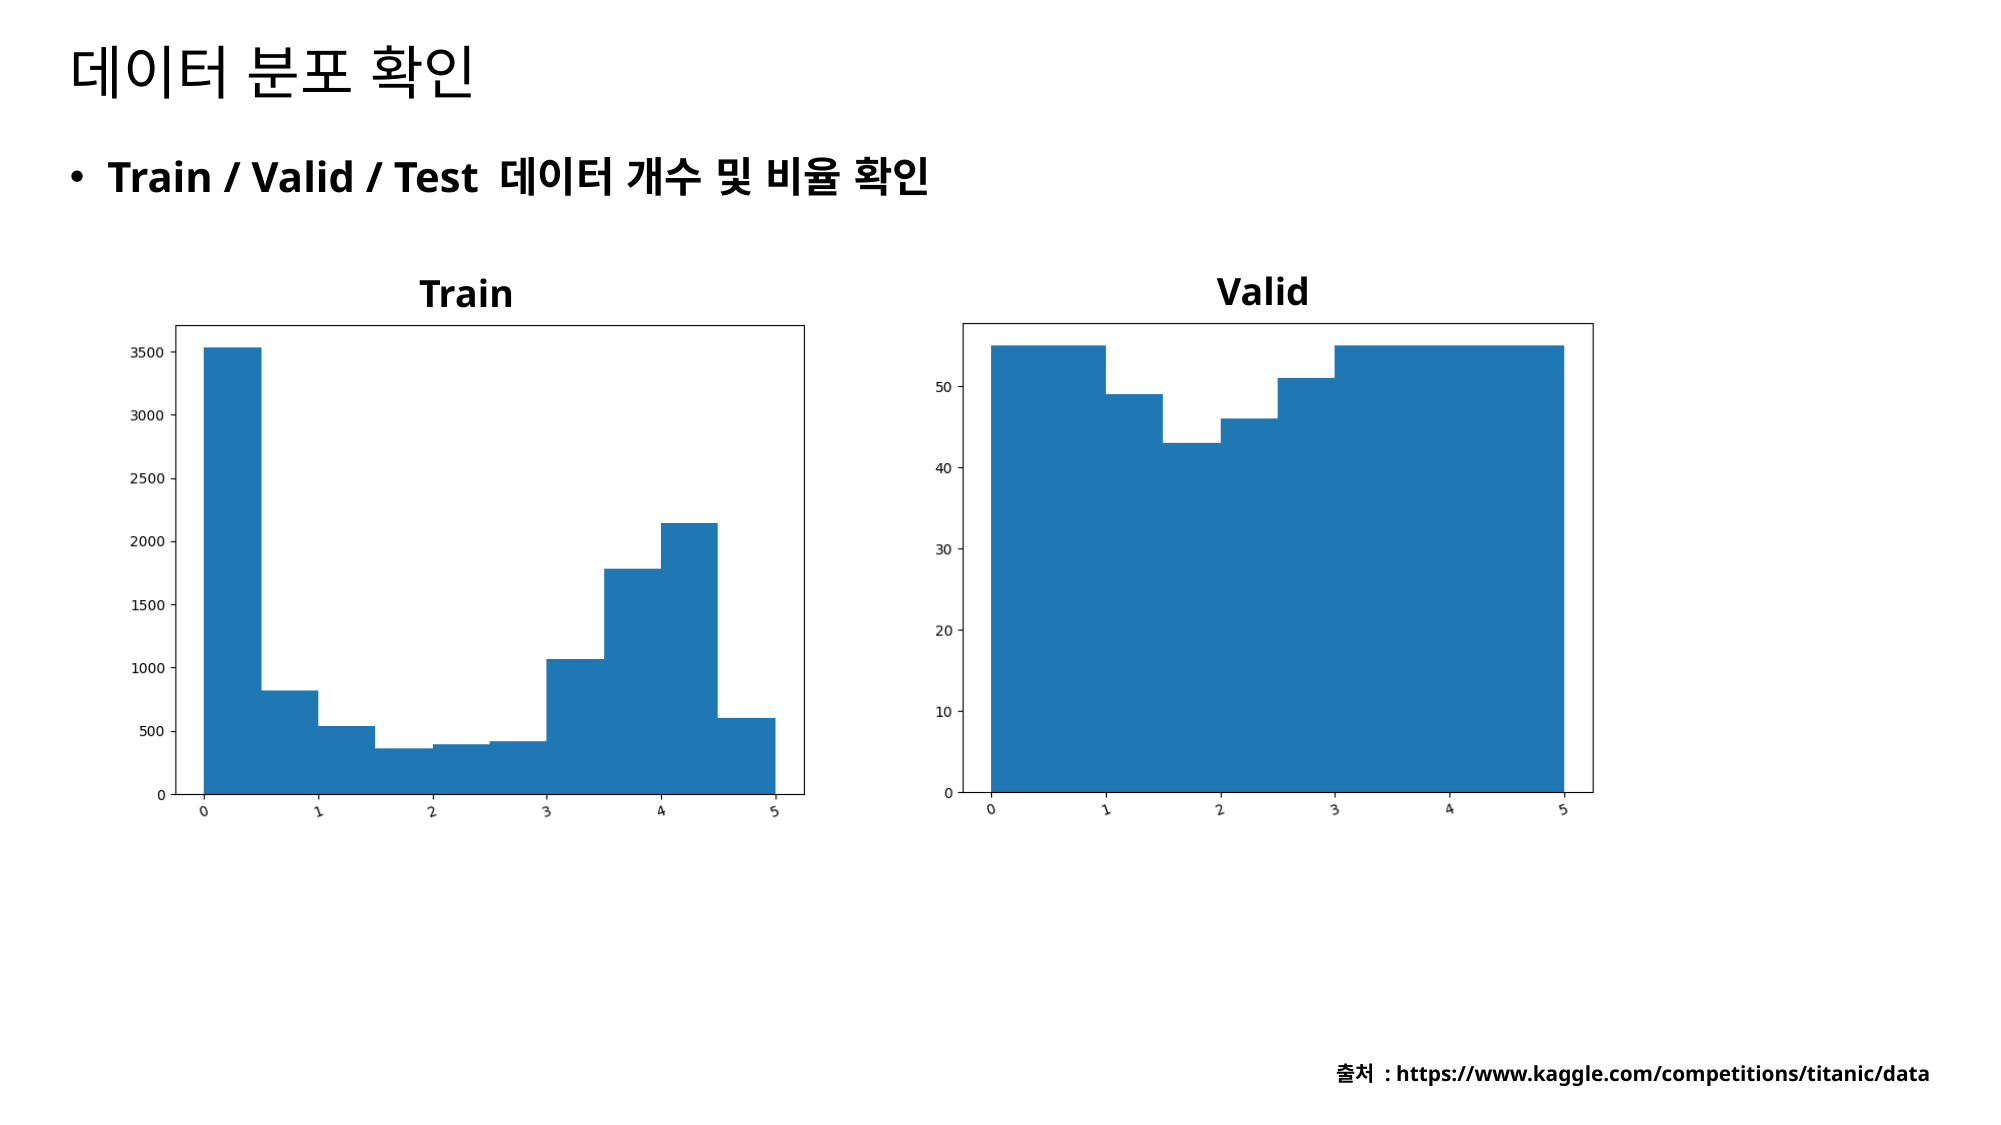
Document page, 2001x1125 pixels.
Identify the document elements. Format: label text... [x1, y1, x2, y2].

list Train / Valid / Test 데이터 개수 및 비율 확인 [54, 148, 1945, 1035]
text_box Train [404, 262, 529, 323]
picture [934, 319, 1596, 822]
picture [127, 323, 807, 826]
title 데이터 분포 확인 [54, 31, 1945, 120]
text_box Valid [1202, 260, 1325, 319]
text_box 출처 : https://www.kaggle.com/competitions/titanic/data [54, 1053, 1945, 1094]
